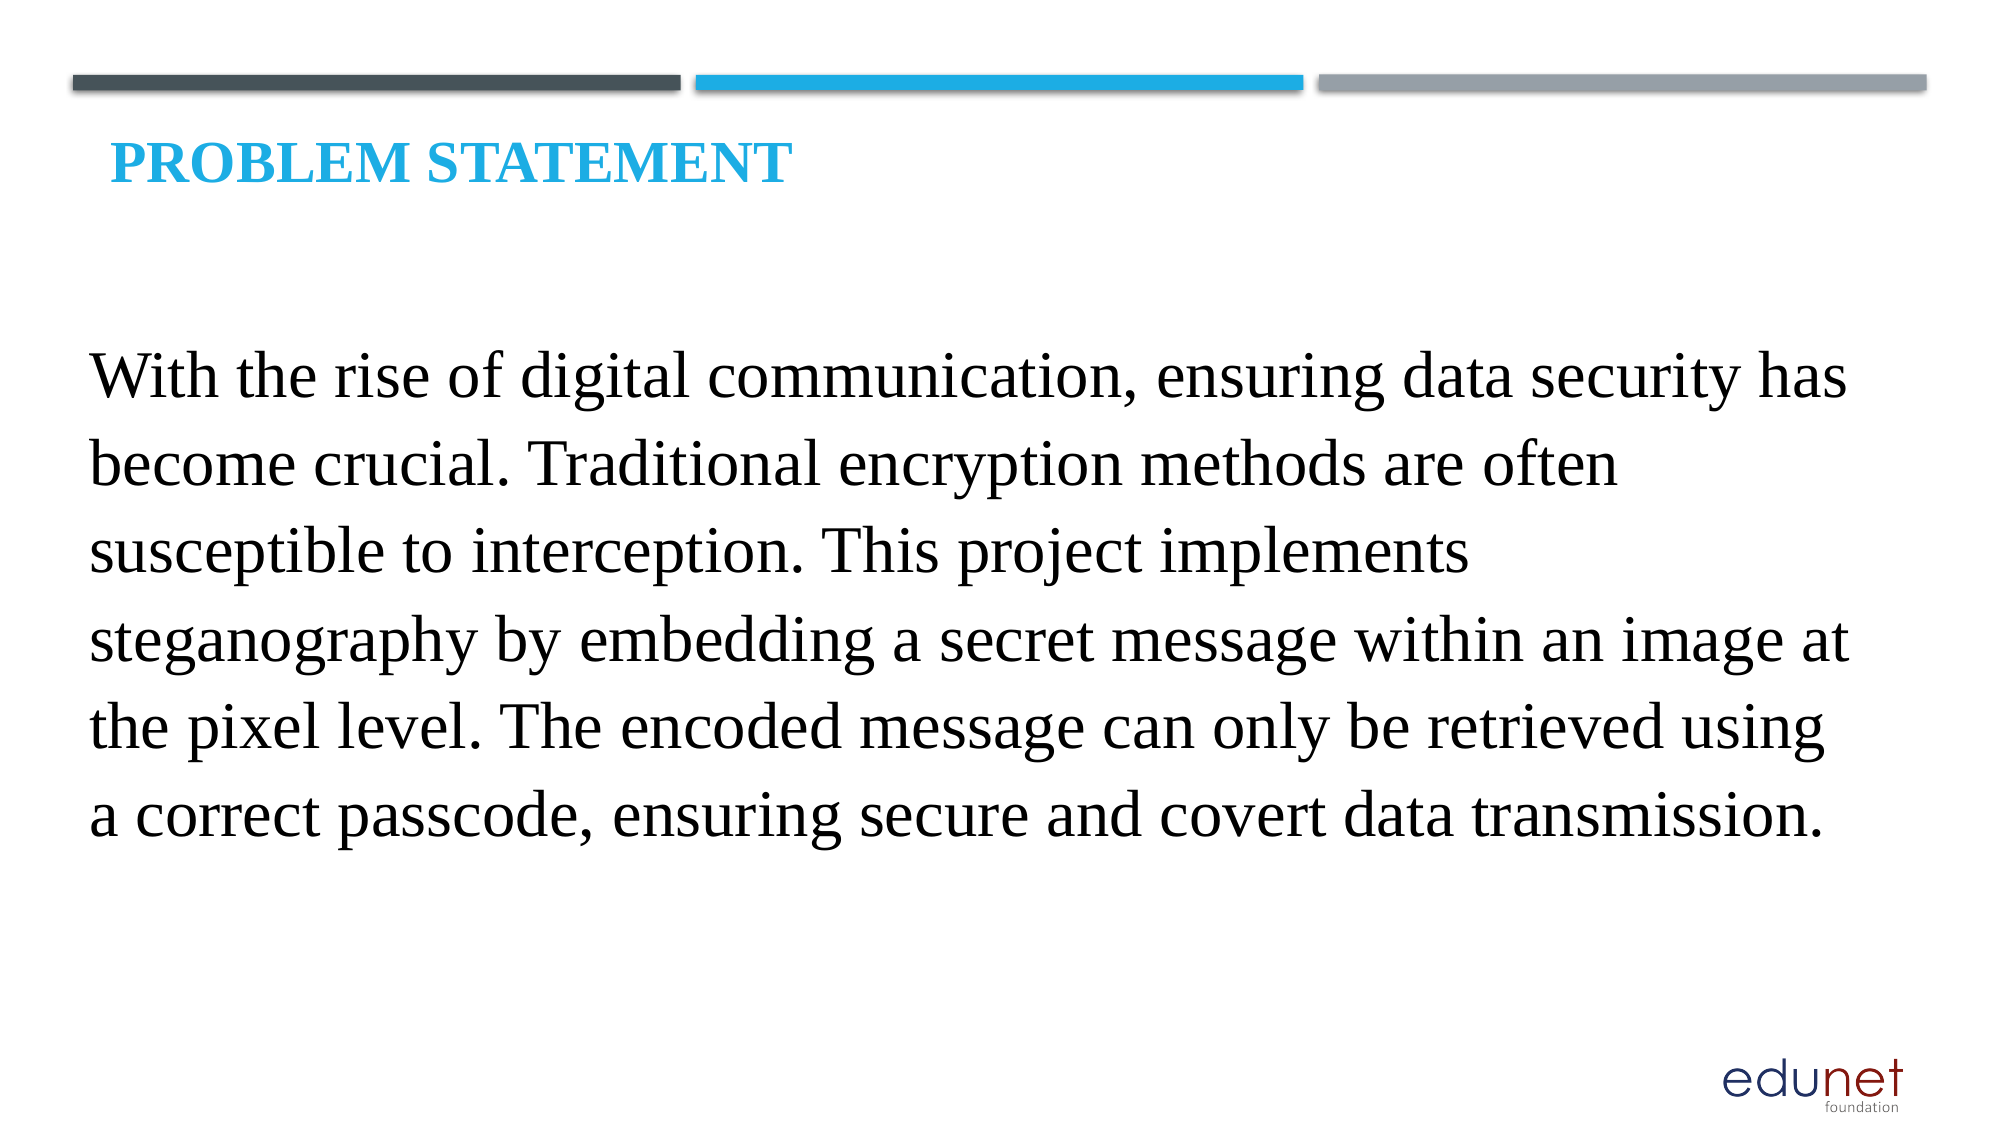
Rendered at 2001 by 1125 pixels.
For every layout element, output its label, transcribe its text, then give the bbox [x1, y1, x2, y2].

title Problem Statement [95, 115, 1905, 203]
list With the rise of digital communication, ensuring data security has become crucial. Traditional encryption methods are often susceptible to interception. This project implements steganography by embedding a secret message within an image at the pixel level. The encoded message can only be retrieved using a correct passcode, ensuring secure and covert data transmission. [74, 203, 1884, 970]
picture [1719, 1056, 1905, 1116]
